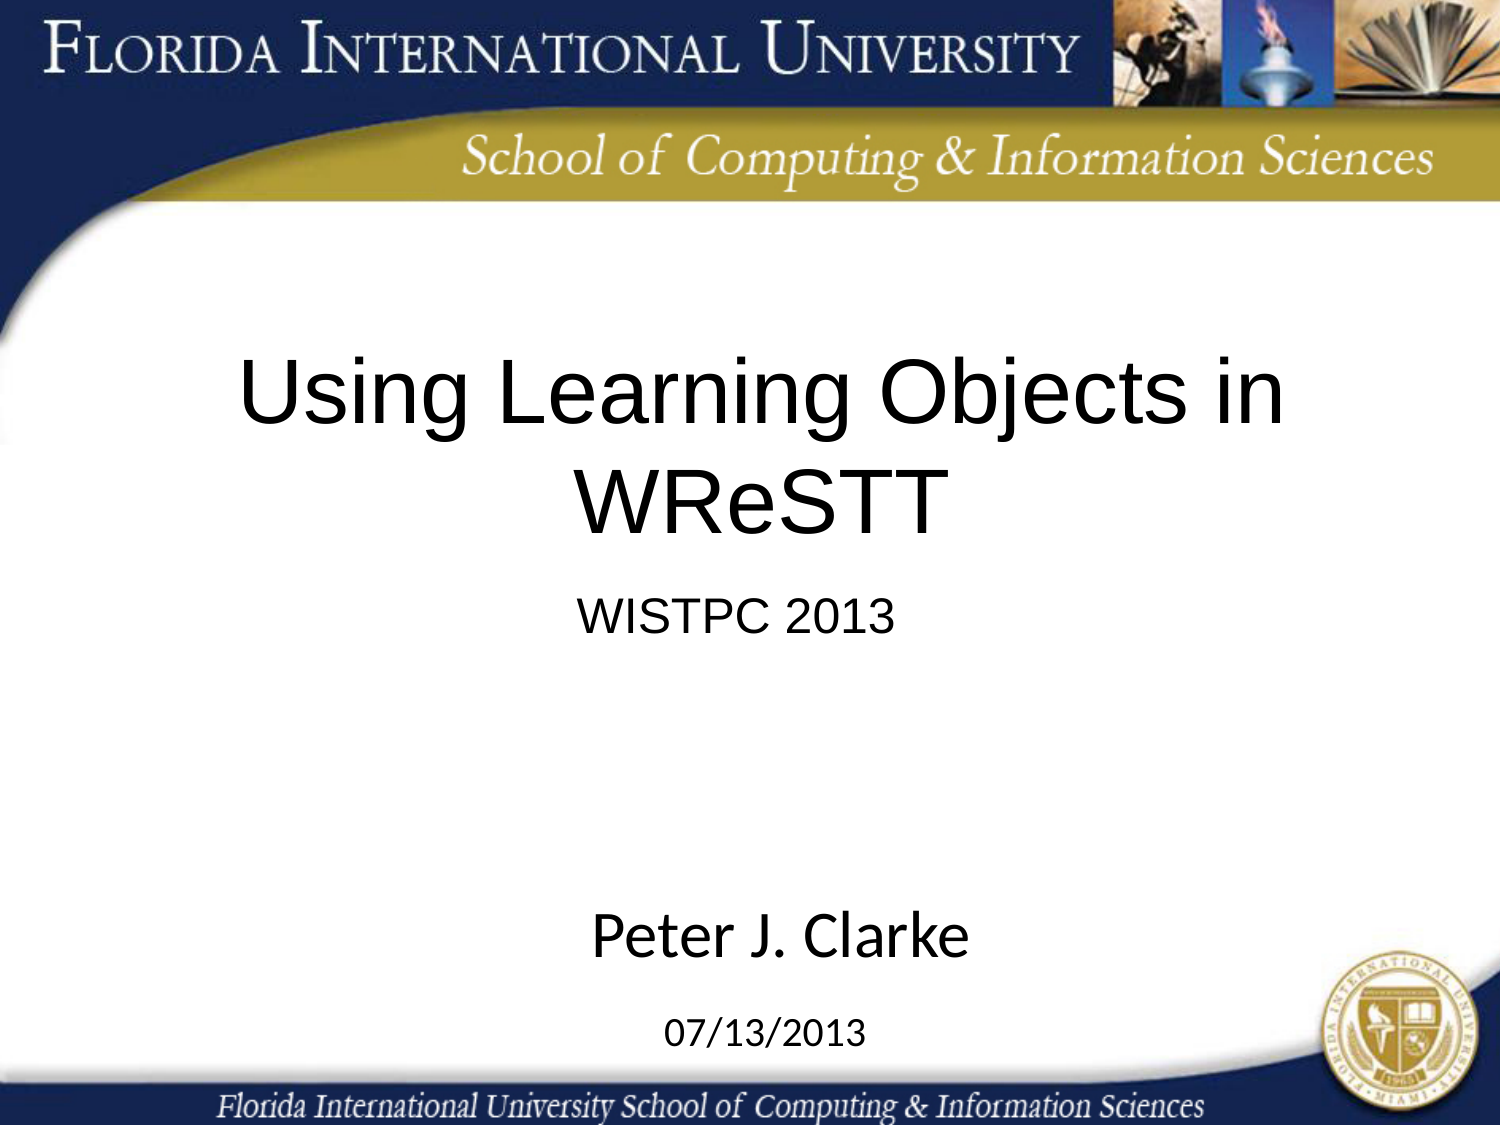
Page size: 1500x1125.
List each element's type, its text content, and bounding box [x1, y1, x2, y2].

text_box Peter J. Clarke [500, 875, 1063, 978]
title Using Learning Objects in WReSTT [24, 324, 1500, 588]
text_box WISTPC 2013 [561, 575, 925, 651]
picture [0, 0, 1500, 1125]
text_box 07/13/2013 [649, 997, 882, 1063]
